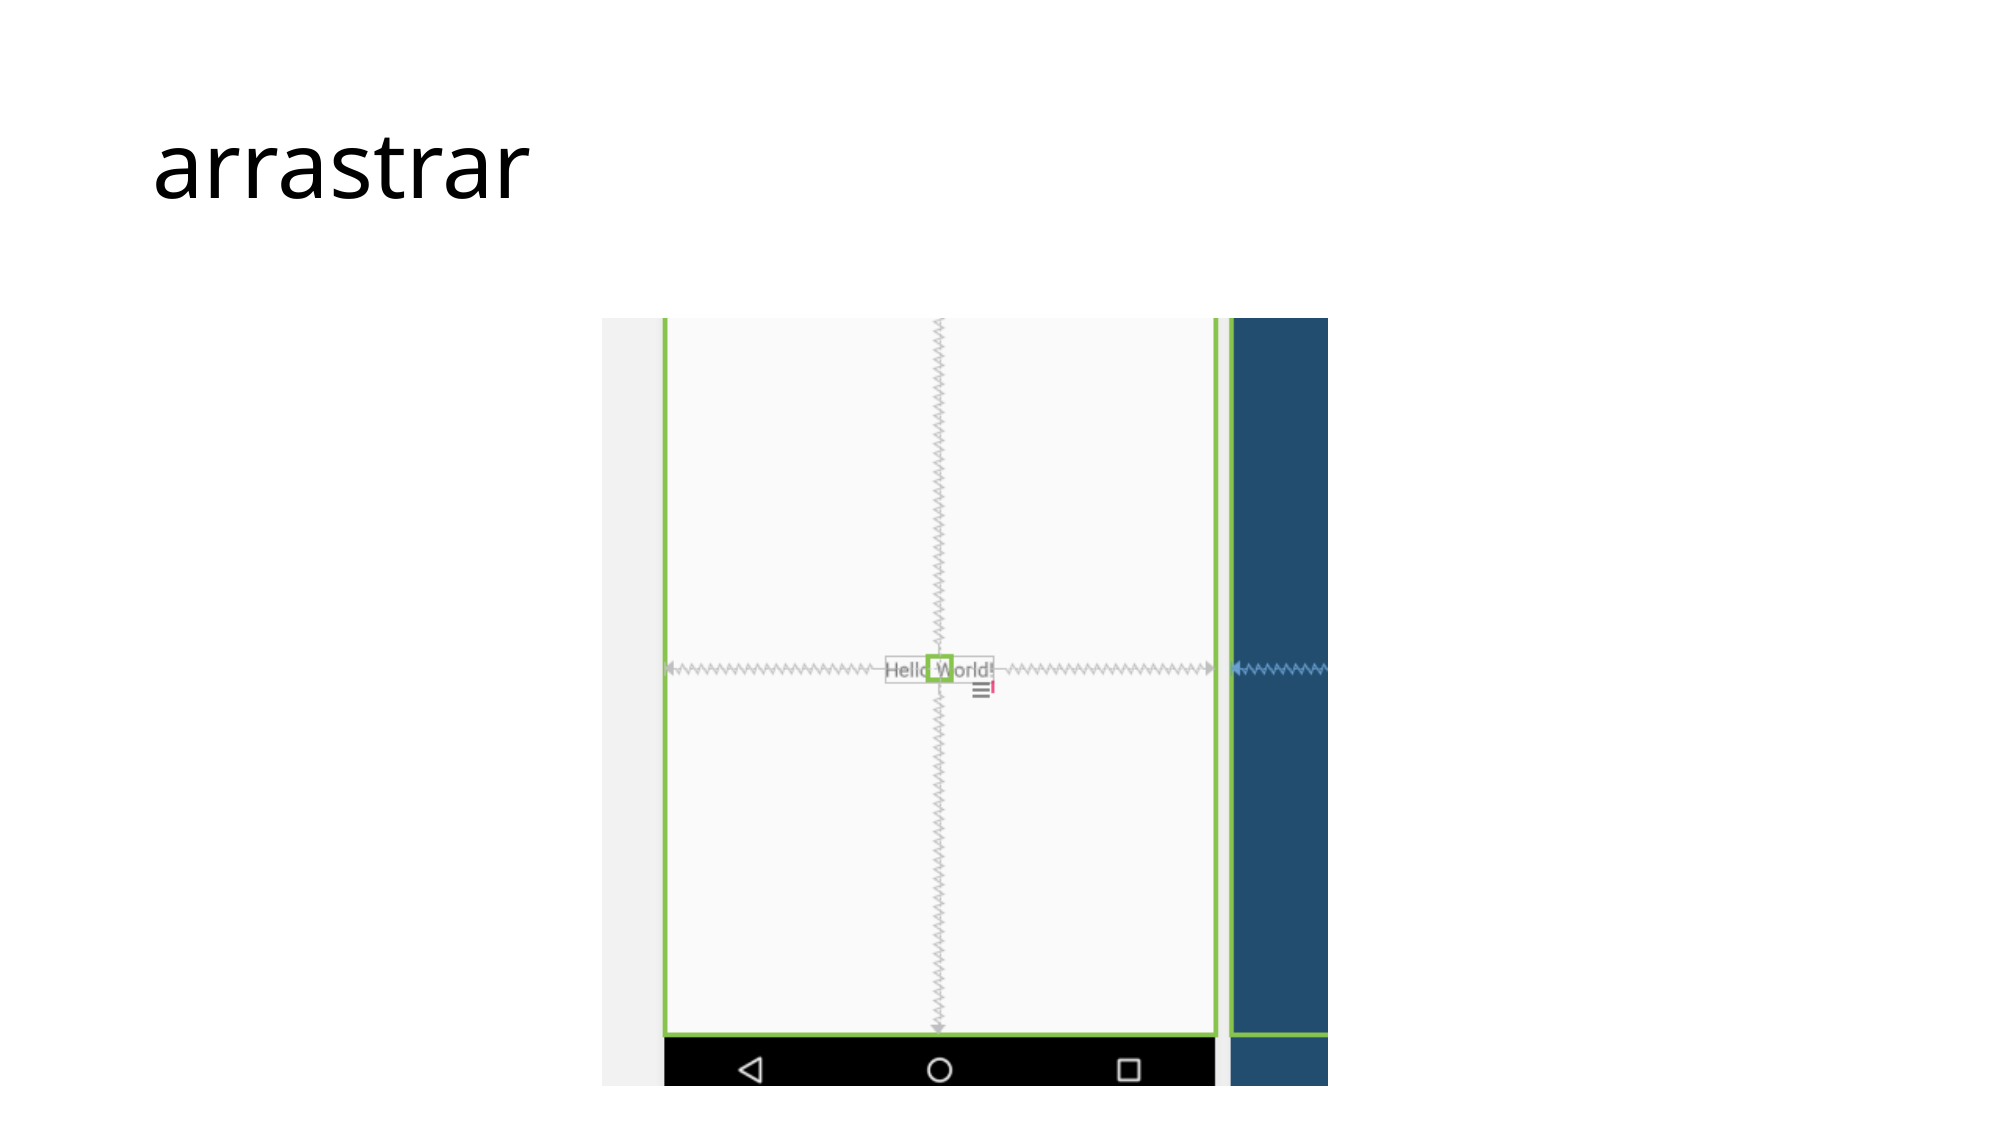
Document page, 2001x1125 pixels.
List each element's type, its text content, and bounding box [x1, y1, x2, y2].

title arrastrar [137, 59, 1863, 278]
picture [602, 318, 1328, 1086]
